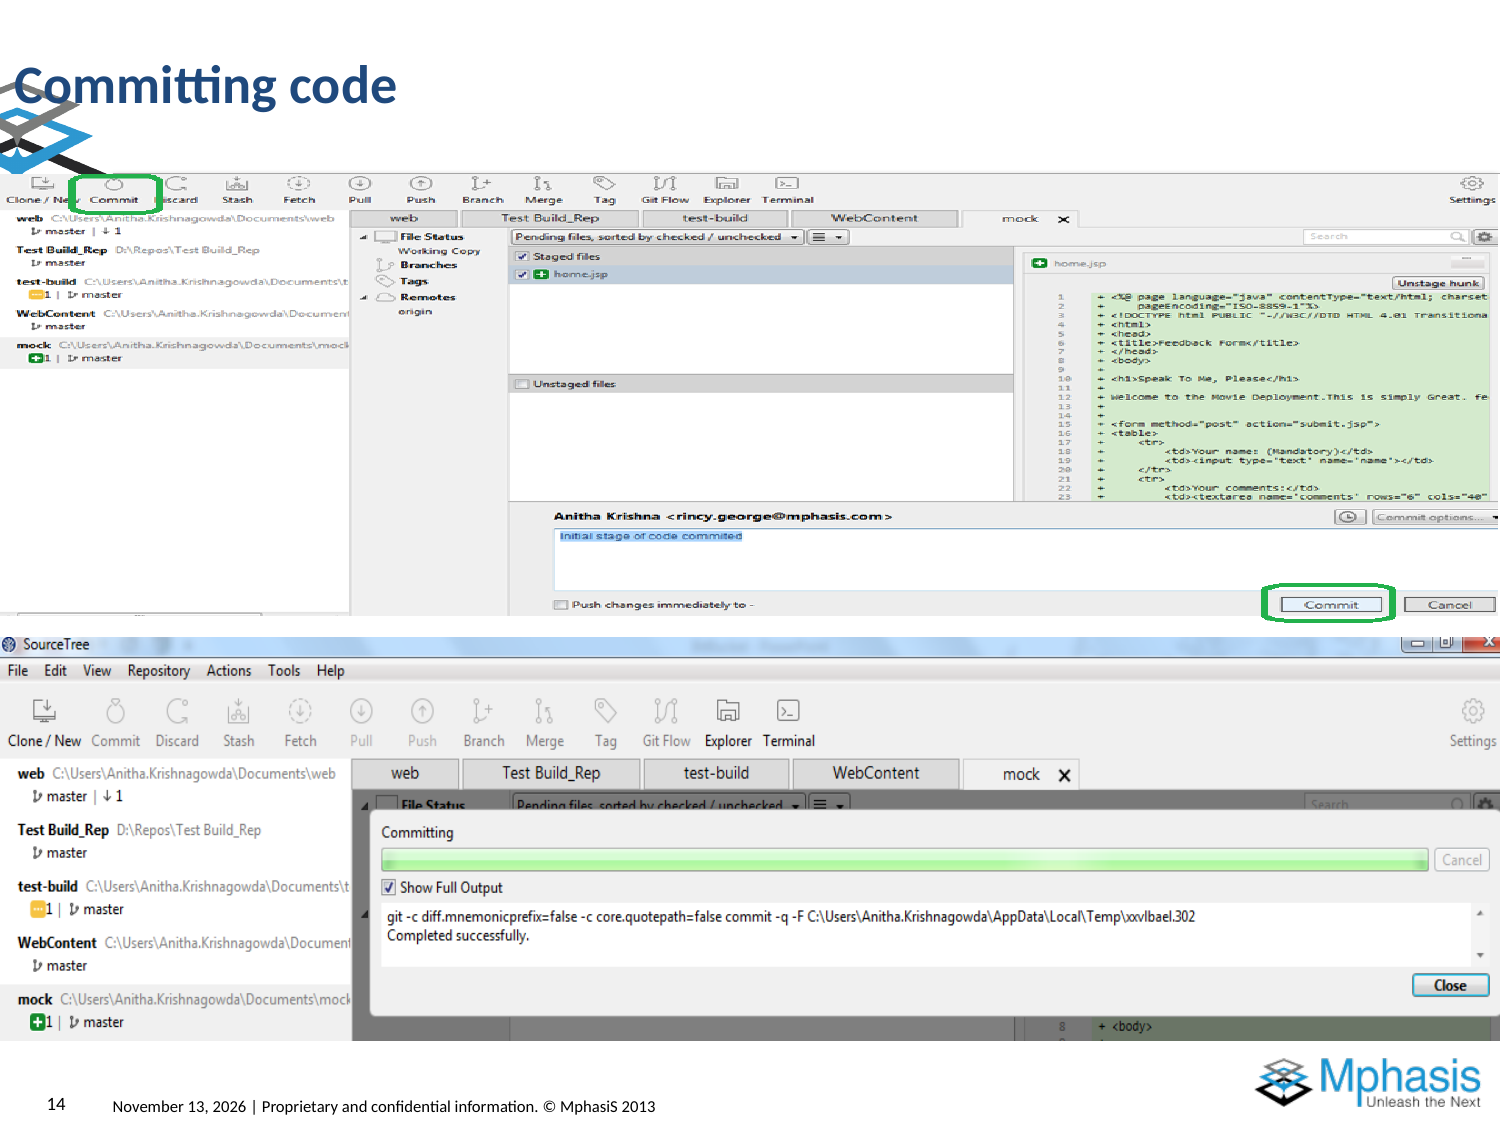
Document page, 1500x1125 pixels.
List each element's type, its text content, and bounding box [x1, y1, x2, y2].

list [0, 174, 1500, 626]
picture [1244, 1042, 1492, 1120]
picture [0, 637, 1500, 1041]
title Committing code [0, 0, 1500, 174]
